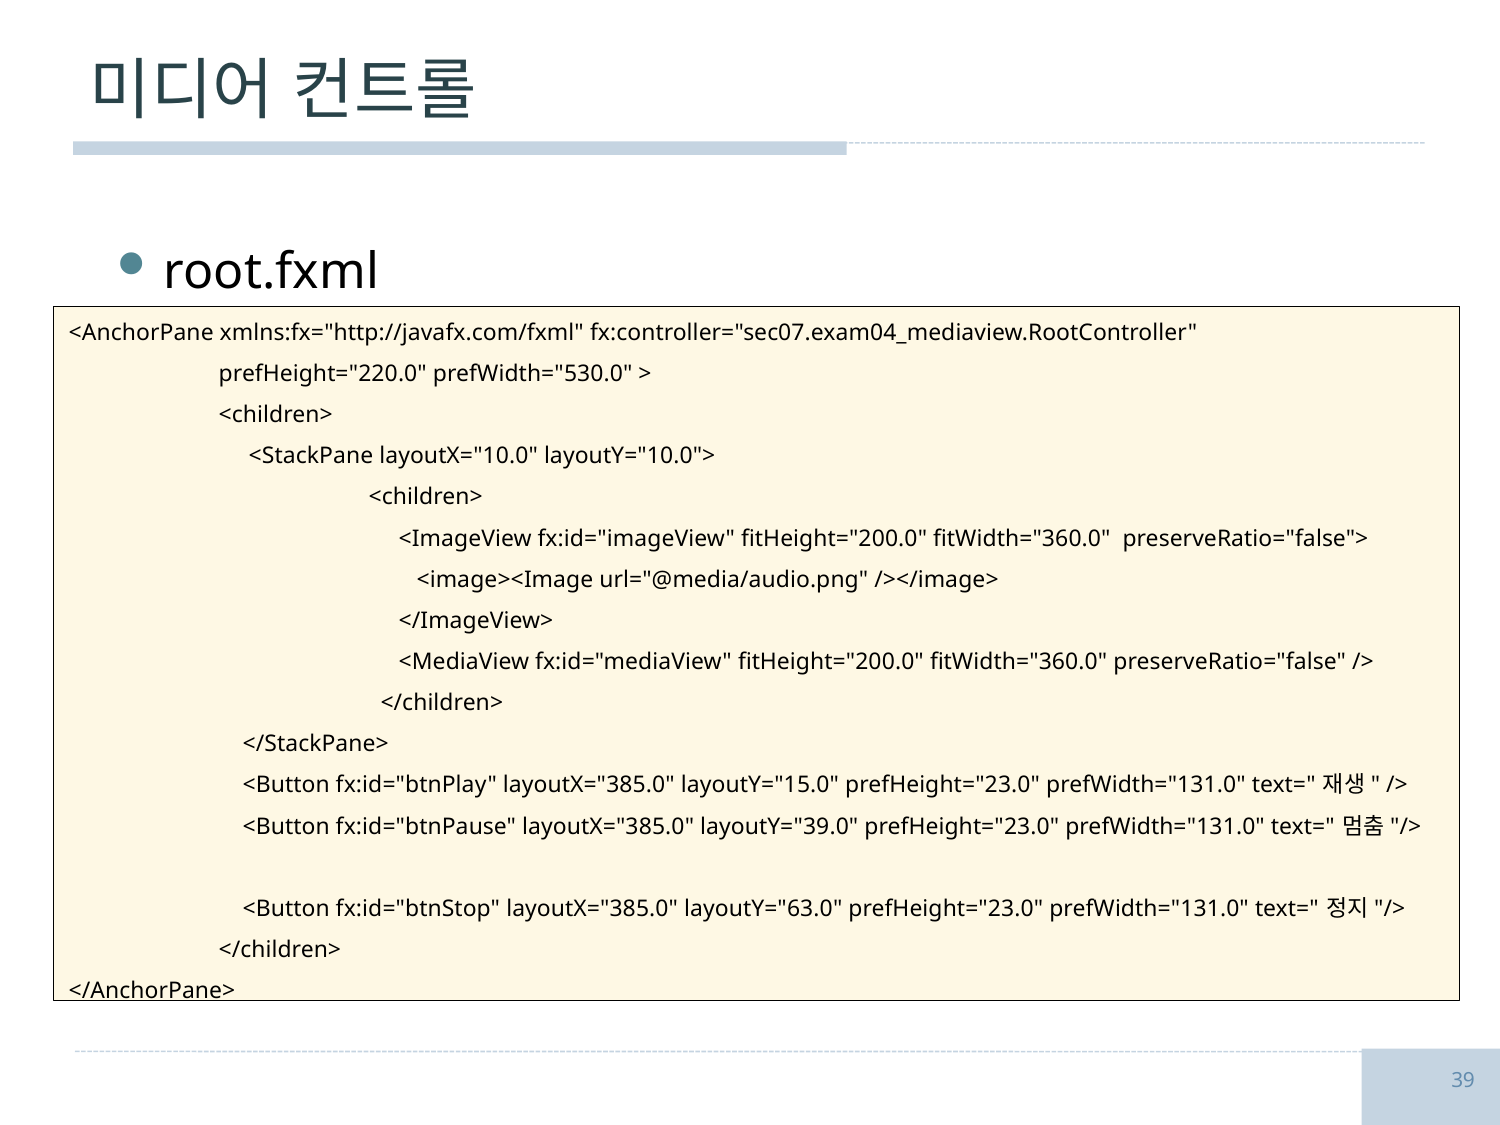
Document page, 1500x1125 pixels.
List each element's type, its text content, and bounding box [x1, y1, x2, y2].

title 미디어 컨트롤 [75, 24, 1425, 134]
text_box <AnchorPane xmlns:fx="http://javafx.com/fxml" fx:controller="sec07.exam04_mediaview.RootController" prefHeight="220.0" prefWidth="530.0" > <children> <StackPane layoutX="10.0" layoutY="10.0"> <children> <ImageView fx:id="imageView" fitHeight="200.0" fitWidth="360.0" preserveRatio="false"> <image><Image url="@media/audio.png" /></image> </ImageView> <MediaView fx:id="mediaView" fitHeight="200.0" fitWidth="360.0" preserveRatio="false" /> </children> </StackPane> <Button fx:id="btnPlay" layoutX="385.0" layoutY="15.0" prefHeight="23.0" prefWidth="131.0" text="재생" /> <Button fx:id="btnPause" layoutX="385.0" layoutY="39.0" prefHeight="23.0" prefWidth="131.0" text="멈춤"/> <Button fx:id="btnStop" layoutX="385.0" layoutY="63.0" prefHeight="23.0" prefWidth="131.0" text="정지"/> </children> </AnchorPane> [52, 305, 1461, 1002]
list root.fxml [102, 201, 1463, 1007]
